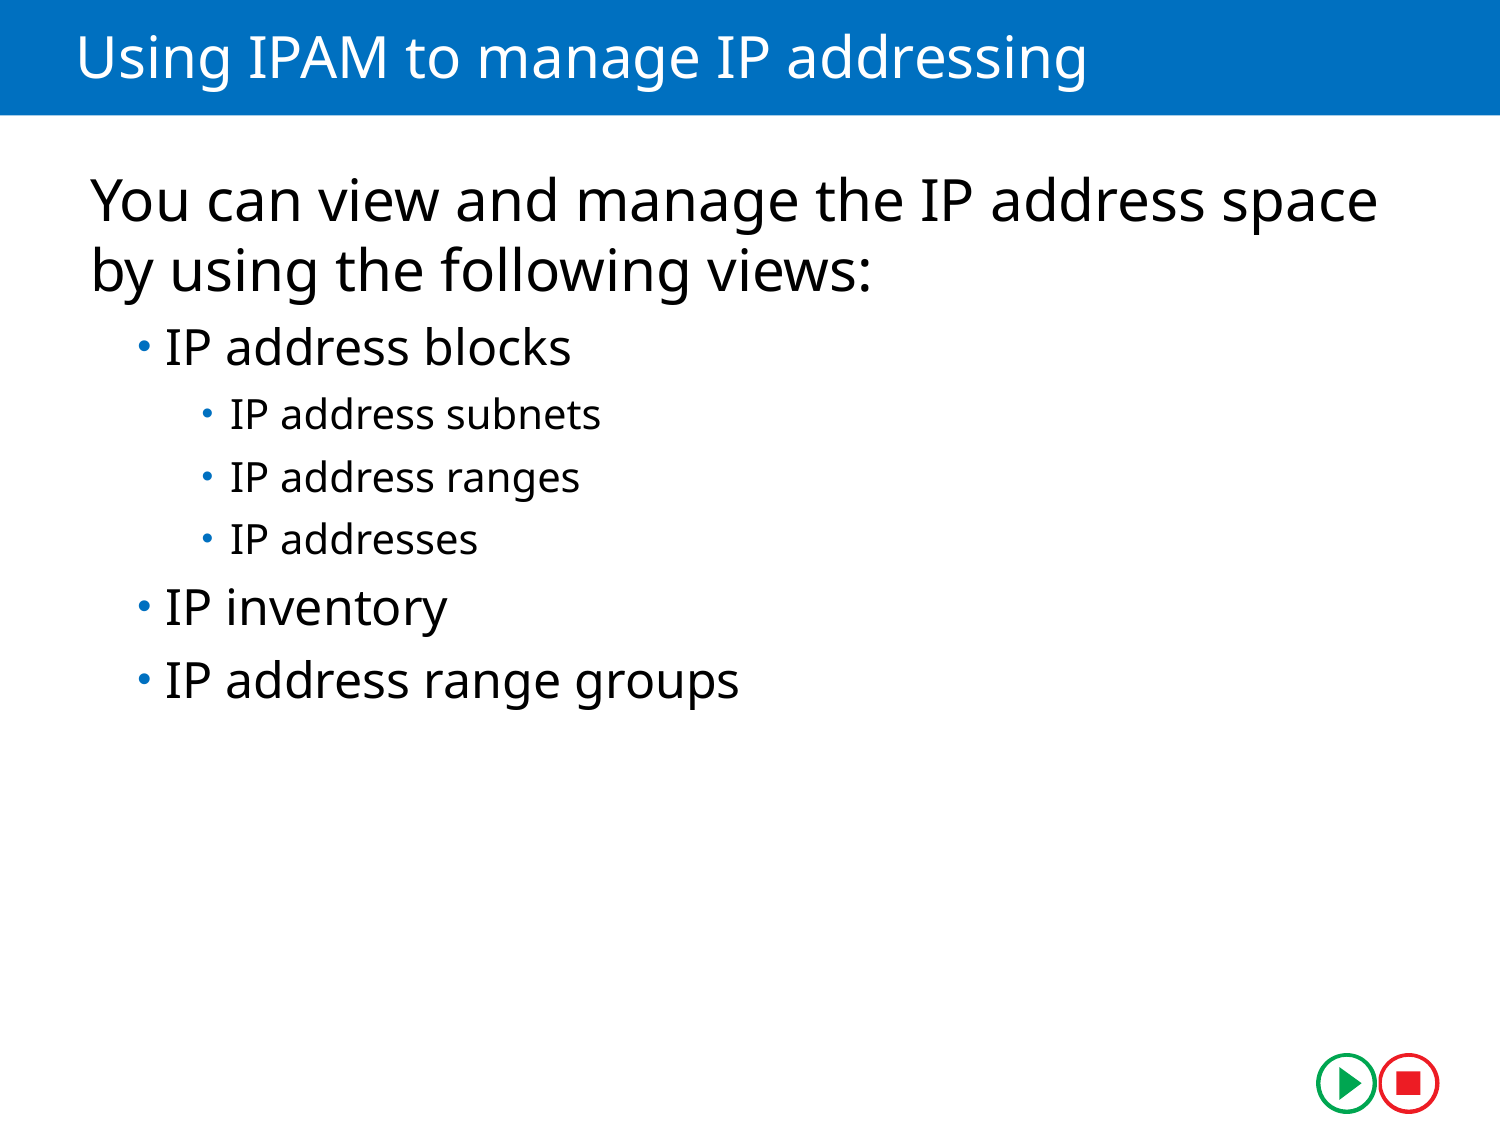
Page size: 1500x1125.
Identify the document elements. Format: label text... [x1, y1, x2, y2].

text_box You can view and manage the IP address space by using the following views: IP address blocks IP address subnets IP address ranges IP addresses IP inventory IP address range groups [75, 155, 1472, 1001]
title Using IPAM to manage IP addressing [75, 0, 1351, 122]
picture [1315, 1053, 1440, 1115]
